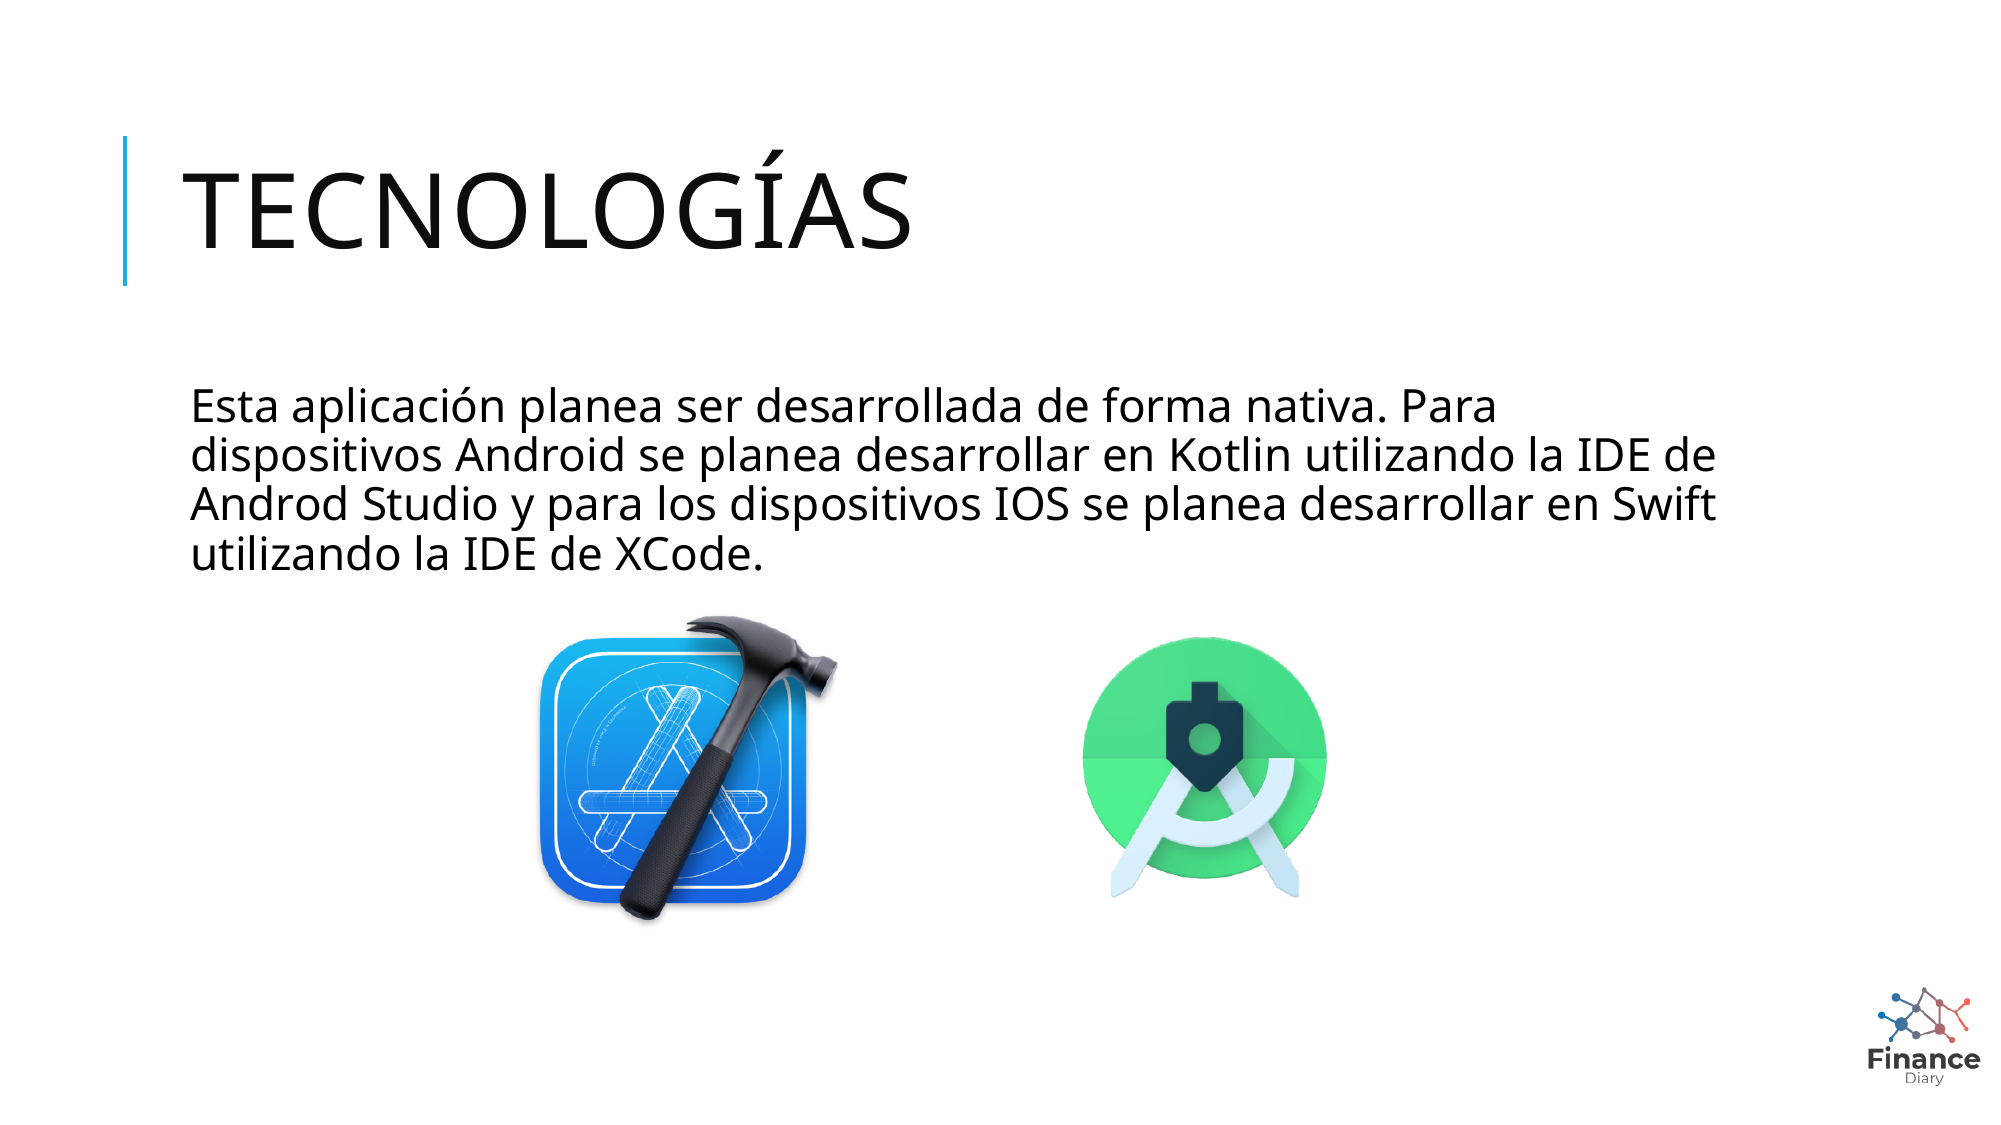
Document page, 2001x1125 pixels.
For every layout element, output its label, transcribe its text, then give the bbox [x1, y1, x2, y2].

title tecnologías [168, 96, 1763, 342]
picture [1049, 605, 1360, 910]
list Esta aplicación planea ser desarrollada de forma nativa. Para dispositivos Android se planea desarrollar en Kotlin utilizando la IDE de Androd Studio y para los dispositivos IOS se planea desarrollar en Swift utilizando la IDE de XCode. [168, 375, 1763, 1035]
picture [506, 605, 838, 935]
picture [1831, 939, 2000, 1125]
